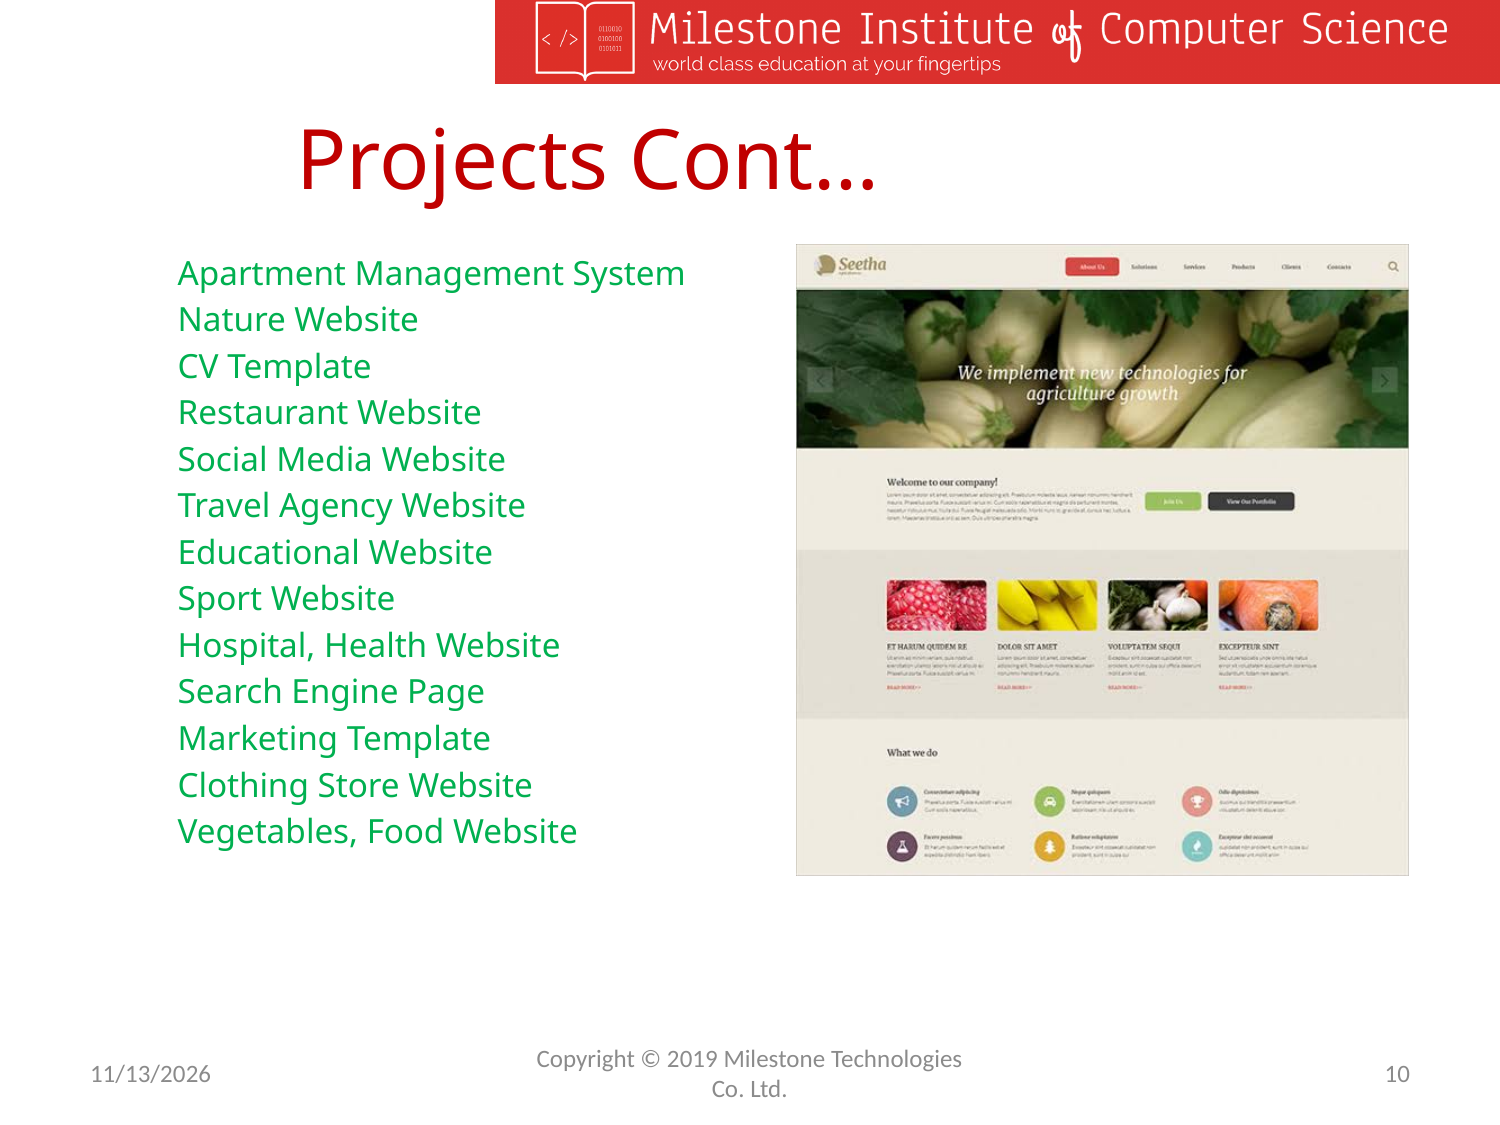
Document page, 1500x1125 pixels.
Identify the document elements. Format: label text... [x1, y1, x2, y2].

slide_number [75, 1042, 162, 1103]
picture [796, 244, 1409, 876]
footer Copyright © 2019 Milestone Technologies Co. Ltd. [512, 1042, 988, 1103]
title Projects Cont… [162, 35, 1015, 277]
picture [495, 0, 1500, 84]
subtitle Apartment Management System Nature Website CV Template Restaurant Website Social Media Website Travel Agency Website Educational Website Sport Website Hospital, Health Website Search Engine Page Marketing Template Clothing Store Website Vegetables, Food Website [162, 244, 776, 1125]
slide_number 10 [1074, 1042, 1425, 1103]
